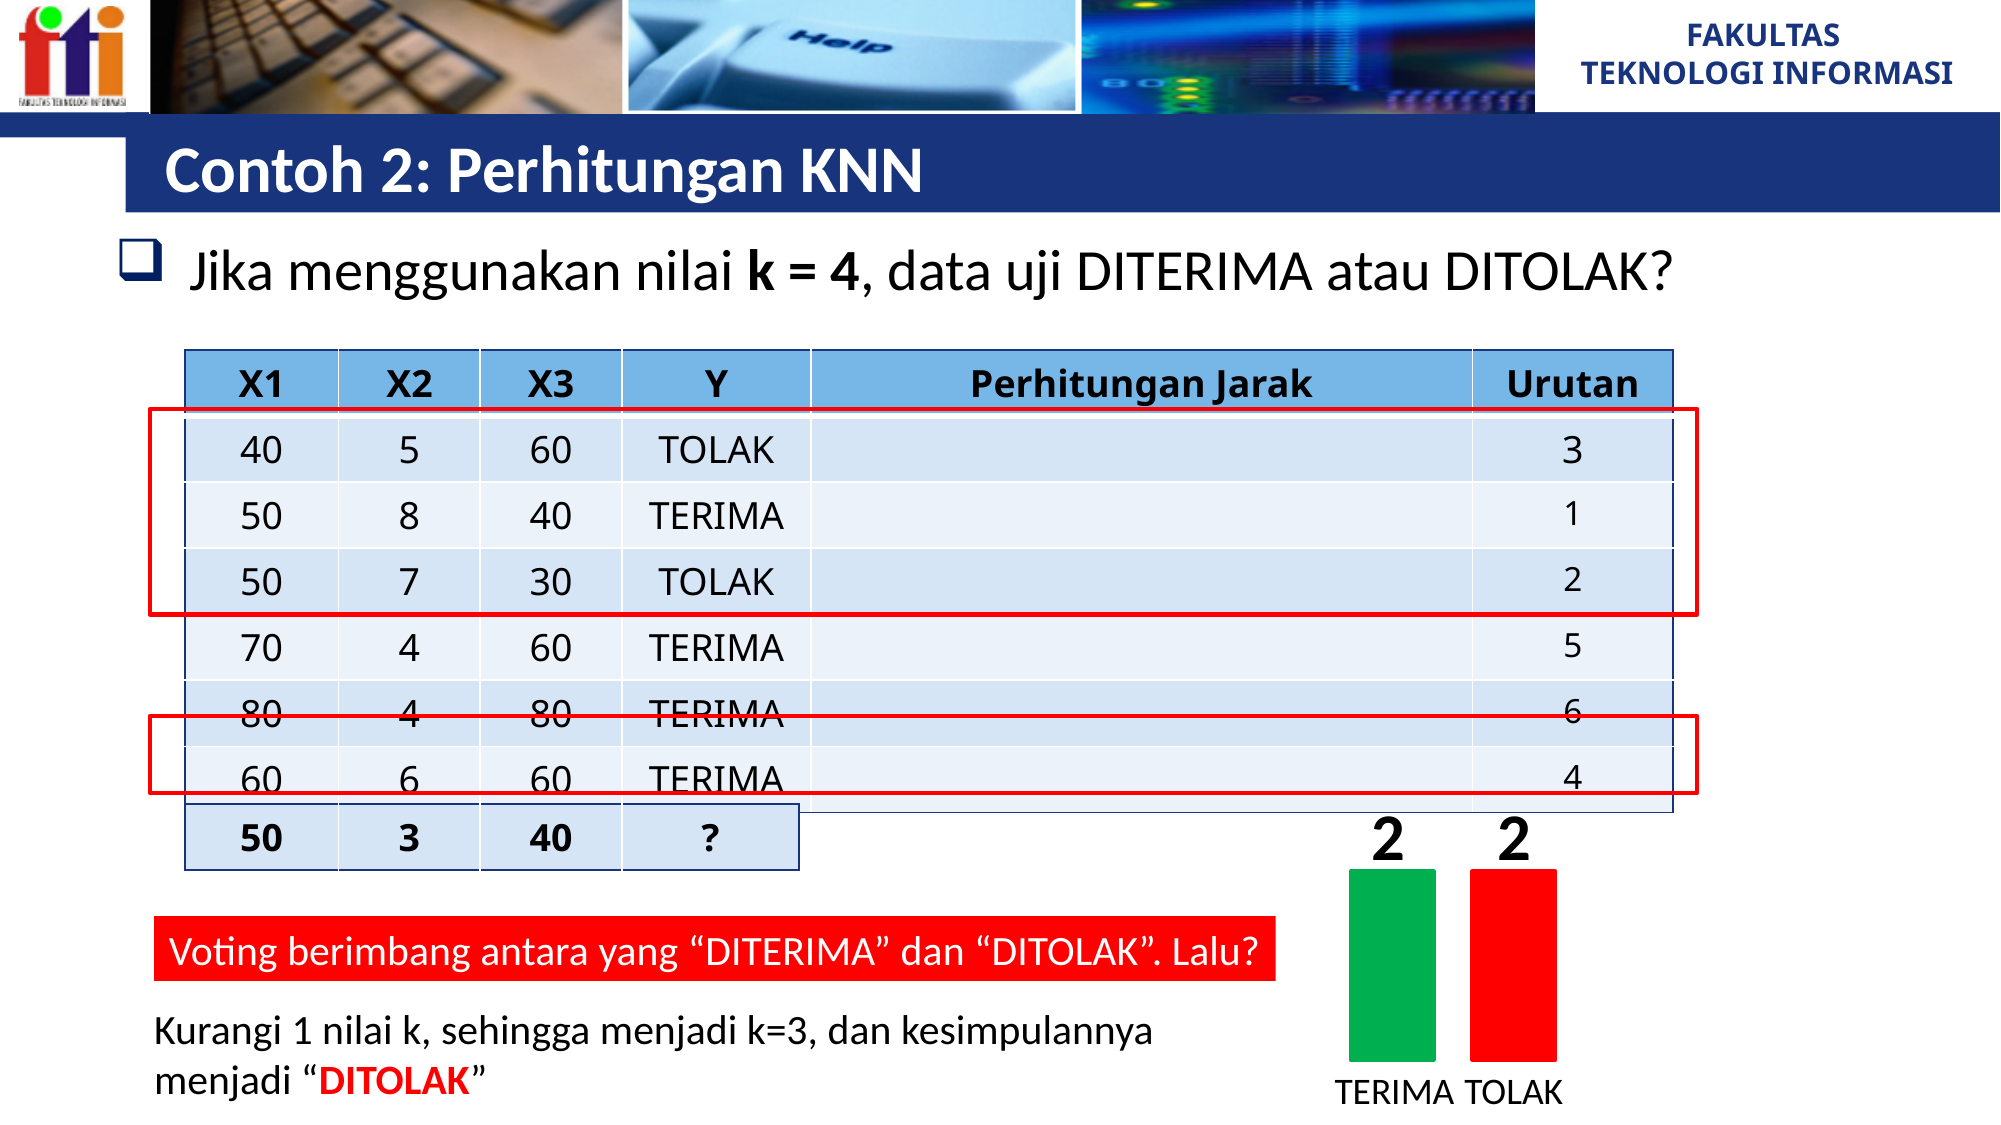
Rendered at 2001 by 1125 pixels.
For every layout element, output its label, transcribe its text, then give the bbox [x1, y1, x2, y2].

picture [19, 6, 126, 106]
title Contoh 2: Perhitungan KNN [149, 119, 1934, 213]
table_header 3 [339, 805, 479, 869]
text_box Kurangi 1 nilai k, sehingga menjadi k=3, dan kesimpulannya menjadi “DITOLAK” [139, 995, 1280, 1110]
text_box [1318, 786, 1580, 1121]
table_header 40 [481, 805, 621, 869]
list Jika menggunakan nilai k = 4, data uji DITERIMA atau DITOLAK? [99, 224, 1901, 669]
text_box [148, 714, 1699, 795]
text_box [148, 407, 1699, 617]
table_header ? [623, 805, 798, 869]
table_header 50 [186, 805, 338, 869]
picture [149, 0, 1535, 114]
text_box Voting berimbang antara yang “DITERIMA” dan “DITOLAK”. Lalu? [154, 916, 1276, 981]
